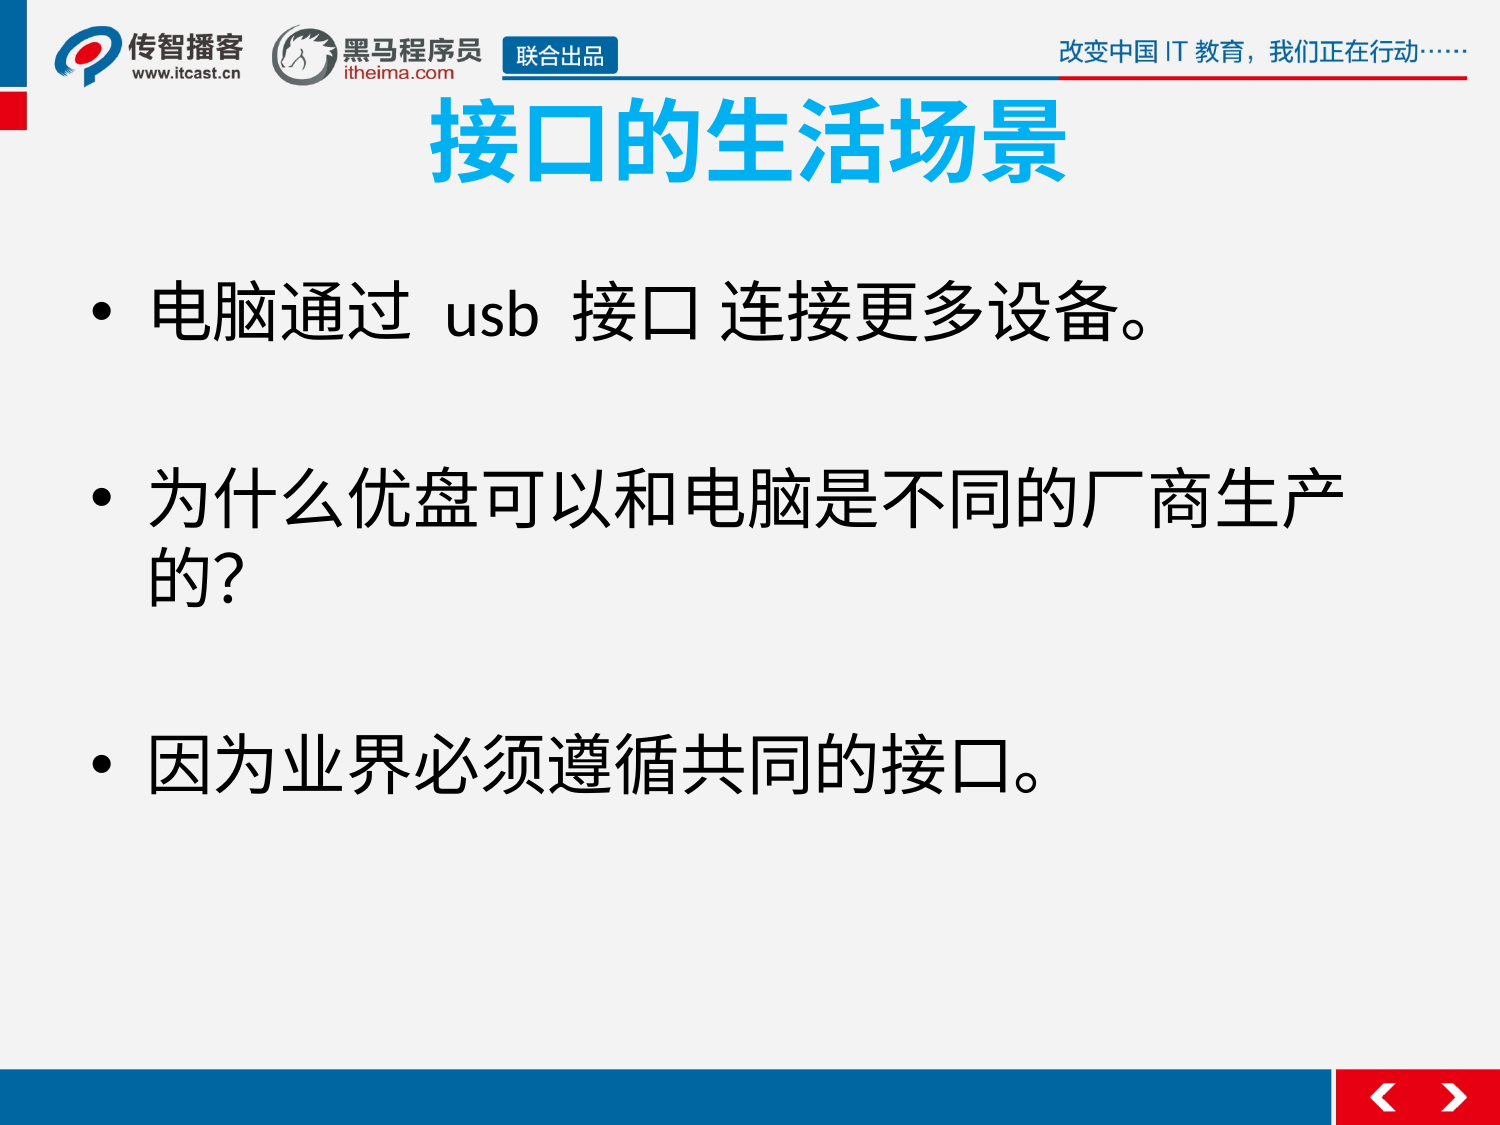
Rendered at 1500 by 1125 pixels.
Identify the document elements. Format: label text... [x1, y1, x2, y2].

list 电脑通过 usb 接口 连接更多设备。 为什么优盘可以和电脑是不同的厂商生产的？ 因为业界必须遵循共同的接口。 [75, 262, 1425, 1005]
title 接口的生活场景 [75, 45, 1425, 233]
picture [0, 0, 1500, 1125]
